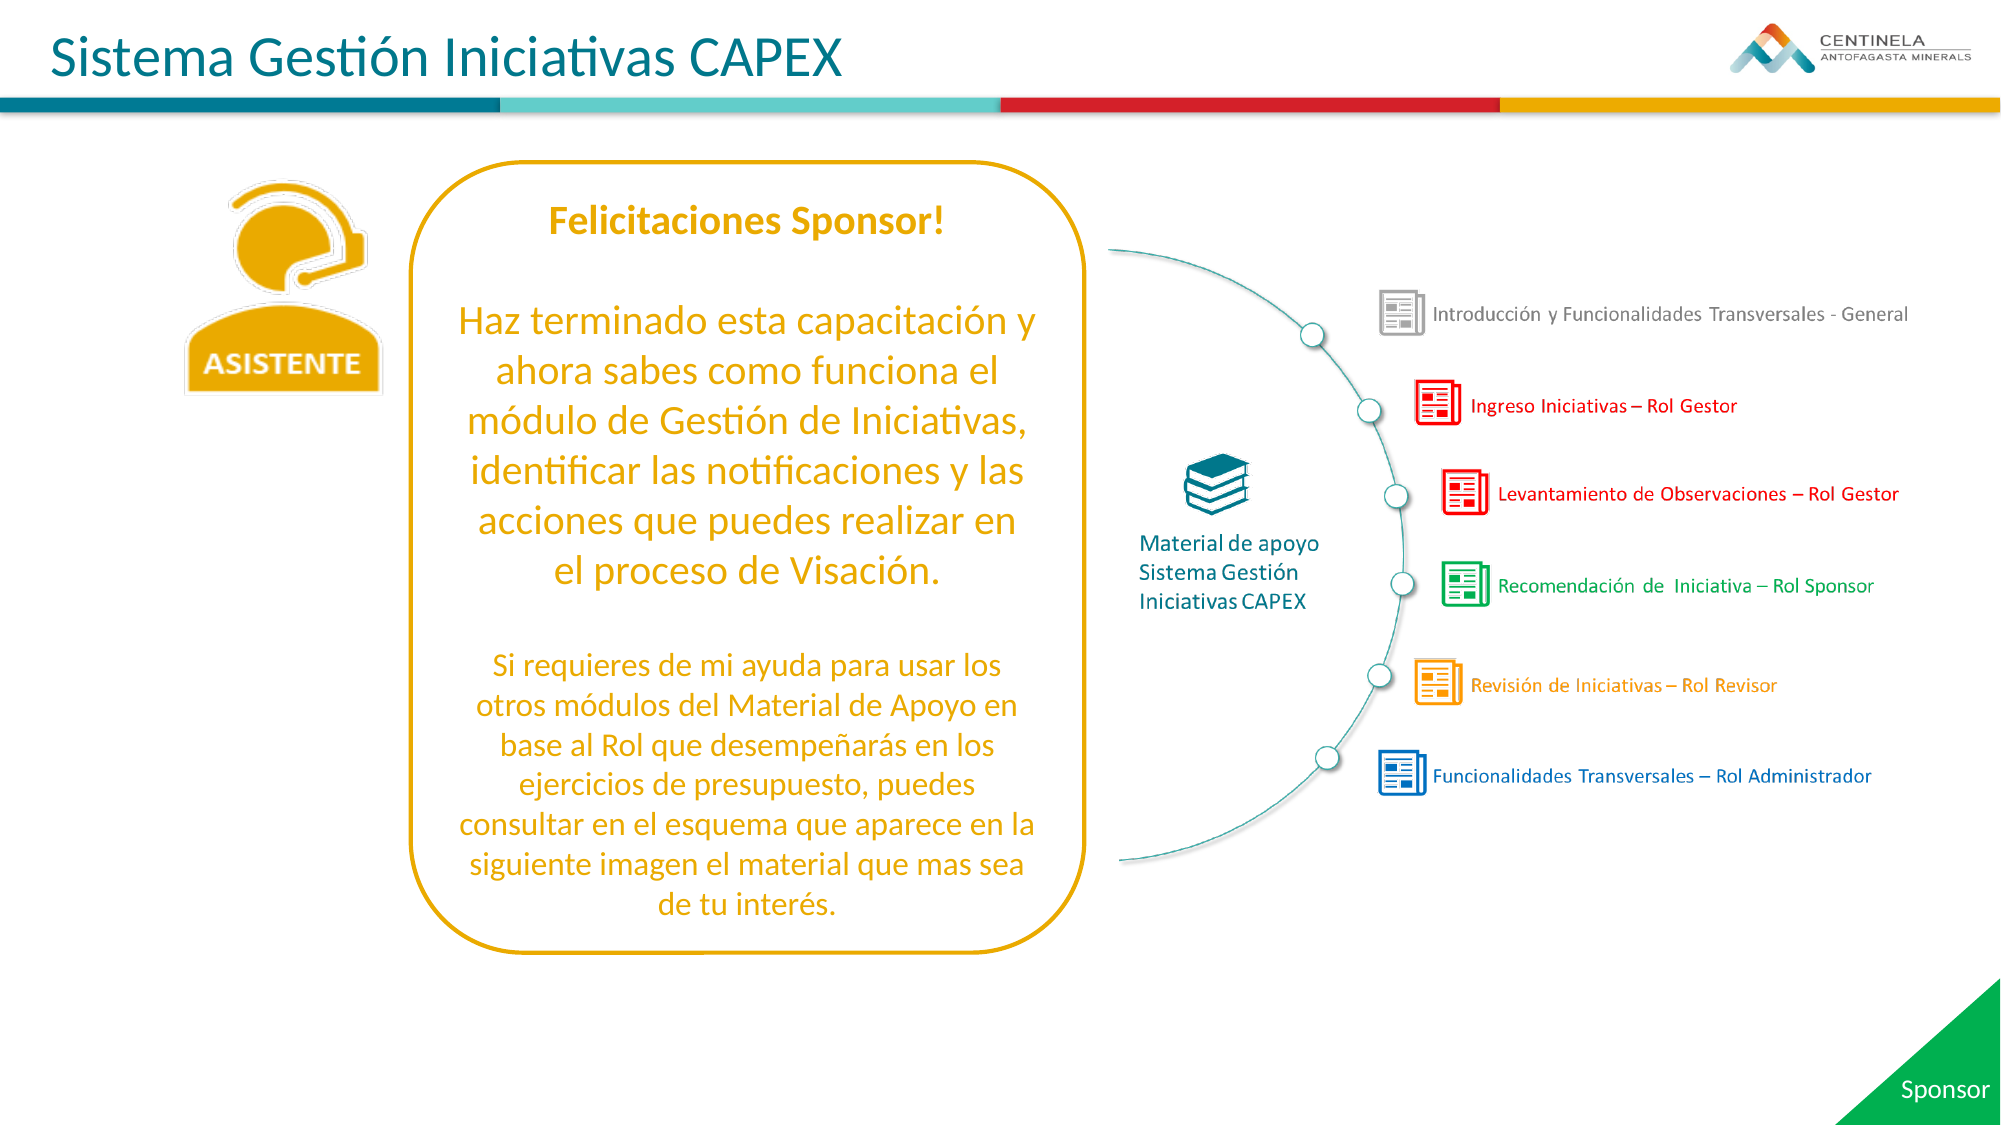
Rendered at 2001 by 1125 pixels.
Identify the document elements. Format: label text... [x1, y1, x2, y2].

text_box Sistema Gestión Iniciativas CAPEX [36, 10, 858, 96]
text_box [176, 162, 1085, 953]
picture [1105, 246, 1987, 869]
picture [1705, 5, 1995, 91]
